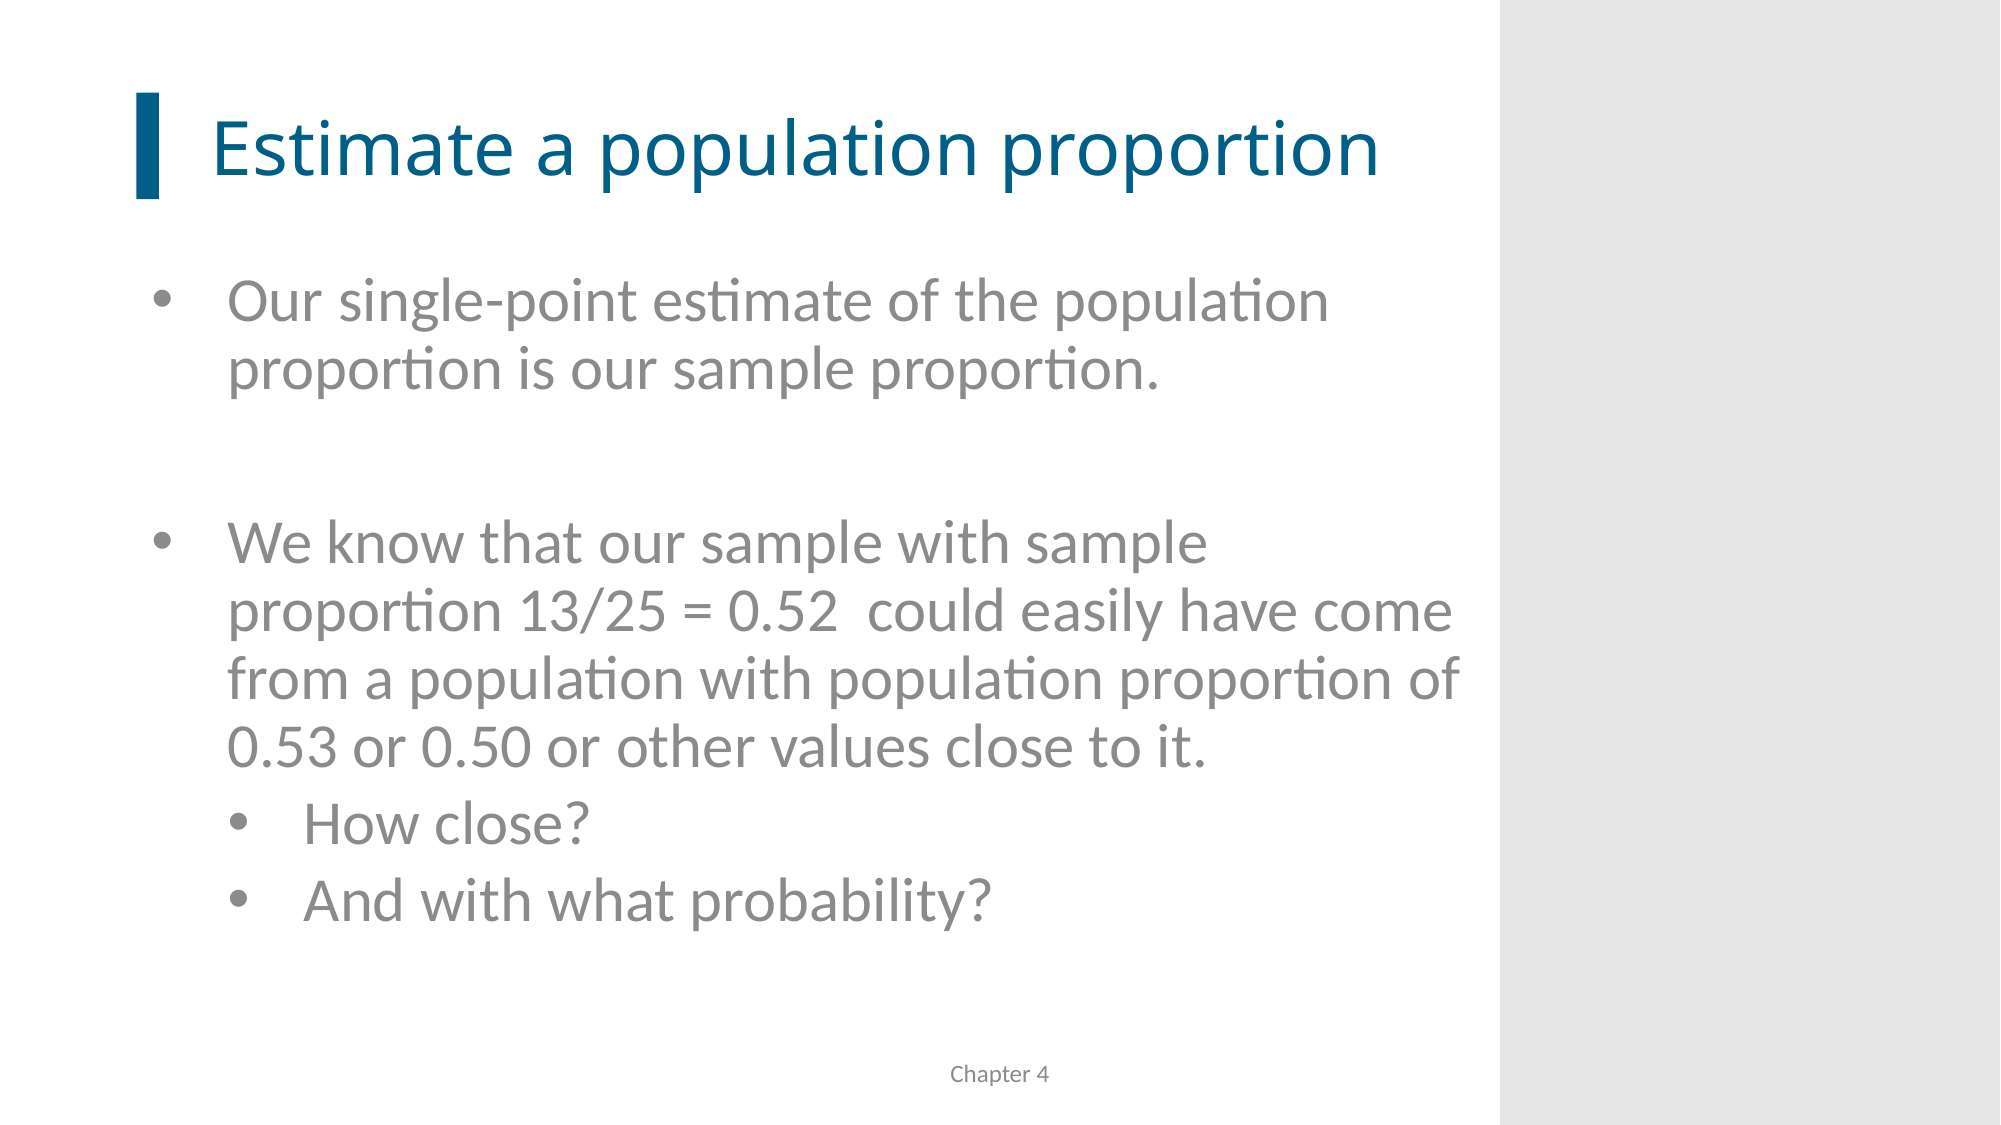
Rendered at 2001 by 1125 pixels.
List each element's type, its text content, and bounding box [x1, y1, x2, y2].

text_box [135, 92, 160, 200]
list Our single-point estimate of the population proportion is our sample proportion. We know that our sample with sample proportion 13/25 = 0.52 could easily have come from a population with population proportion of 0.53 or 0.50 or other values close to it. How close? And with what probability? [136, 260, 1499, 999]
text_box [1499, 0, 2000, 1125]
title Estimate a population proportion [158, 90, 1499, 200]
footer Chapter 4 [662, 1042, 1338, 1103]
slide_number 52 [1412, 1042, 1863, 1103]
